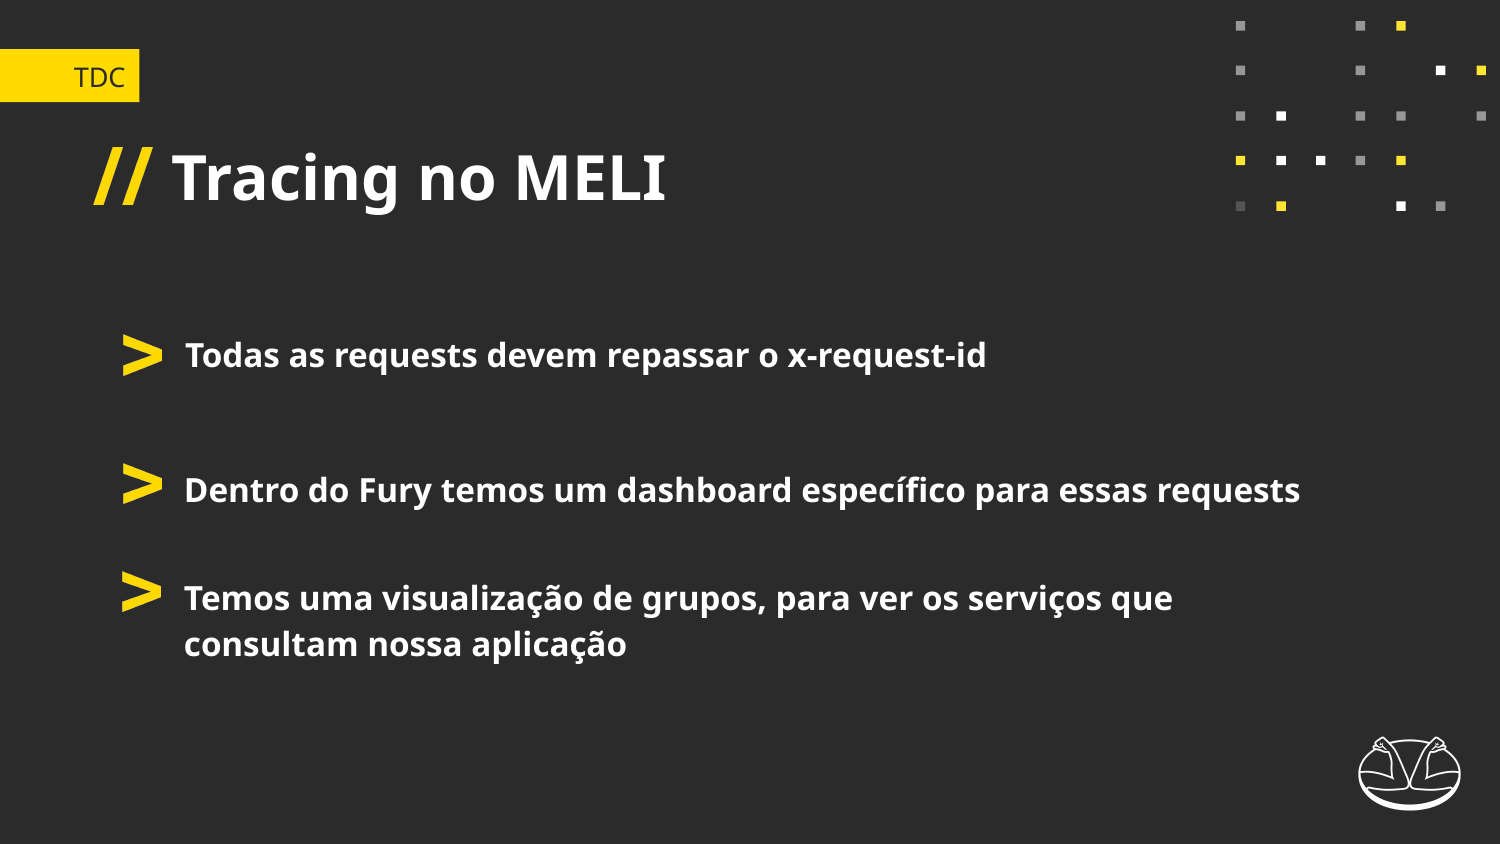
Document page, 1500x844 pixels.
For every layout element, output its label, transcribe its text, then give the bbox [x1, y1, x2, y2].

picture [123, 334, 162, 376]
picture [1358, 735, 1462, 812]
text_box Dentro do Fury temos um dashboard específico para essas requests [176, 455, 1343, 517]
picture [123, 462, 162, 505]
text_box TDC [66, 52, 155, 101]
text_box Todas as requests devem repassar o x-request-id [177, 321, 1037, 382]
text_box Tracing no MELI [164, 130, 788, 221]
picture [122, 570, 161, 613]
text_box Temos uma visualização de grupos, para ver os serviços que consultam nossa aplicação [176, 563, 1343, 671]
picture [92, 147, 153, 205]
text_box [1235, 20, 1487, 211]
text_box [0, 49, 140, 103]
